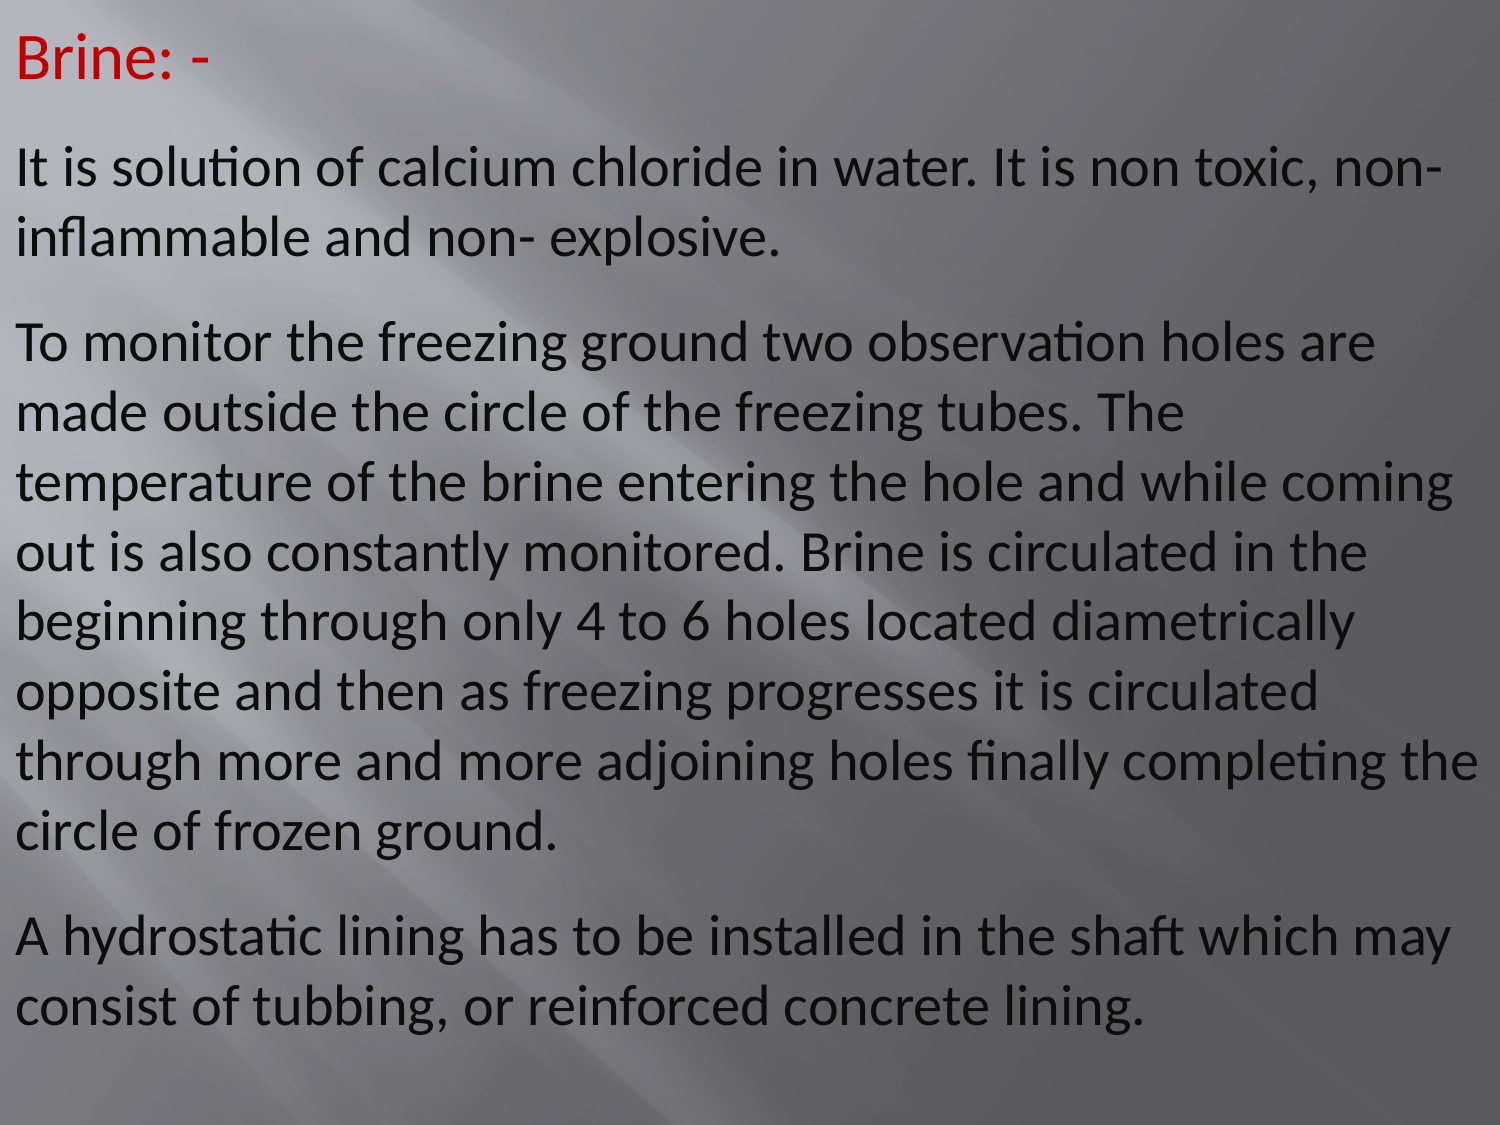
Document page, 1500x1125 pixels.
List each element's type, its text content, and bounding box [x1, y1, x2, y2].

text_box Brine: - It is solution of calcium chloride in water. It is non toxic, non- inflammable and non- explosive. To monitor the freezing ground two observation holes are made outside the circle of the freezing tubes. The temperature of the brine entering the hole and while coming out is also constantly monitored. Brine is circulated in the beginning through only 4 to 6 holes located diametrically opposite and then as freezing progresses it is circulated through more and more adjoining holes finally completing the circle of frozen ground. A hydrostatic lining has to be installed in the shaft which may consist of tubbing, or reinforced concrete lining. [0, 5, 1500, 1045]
